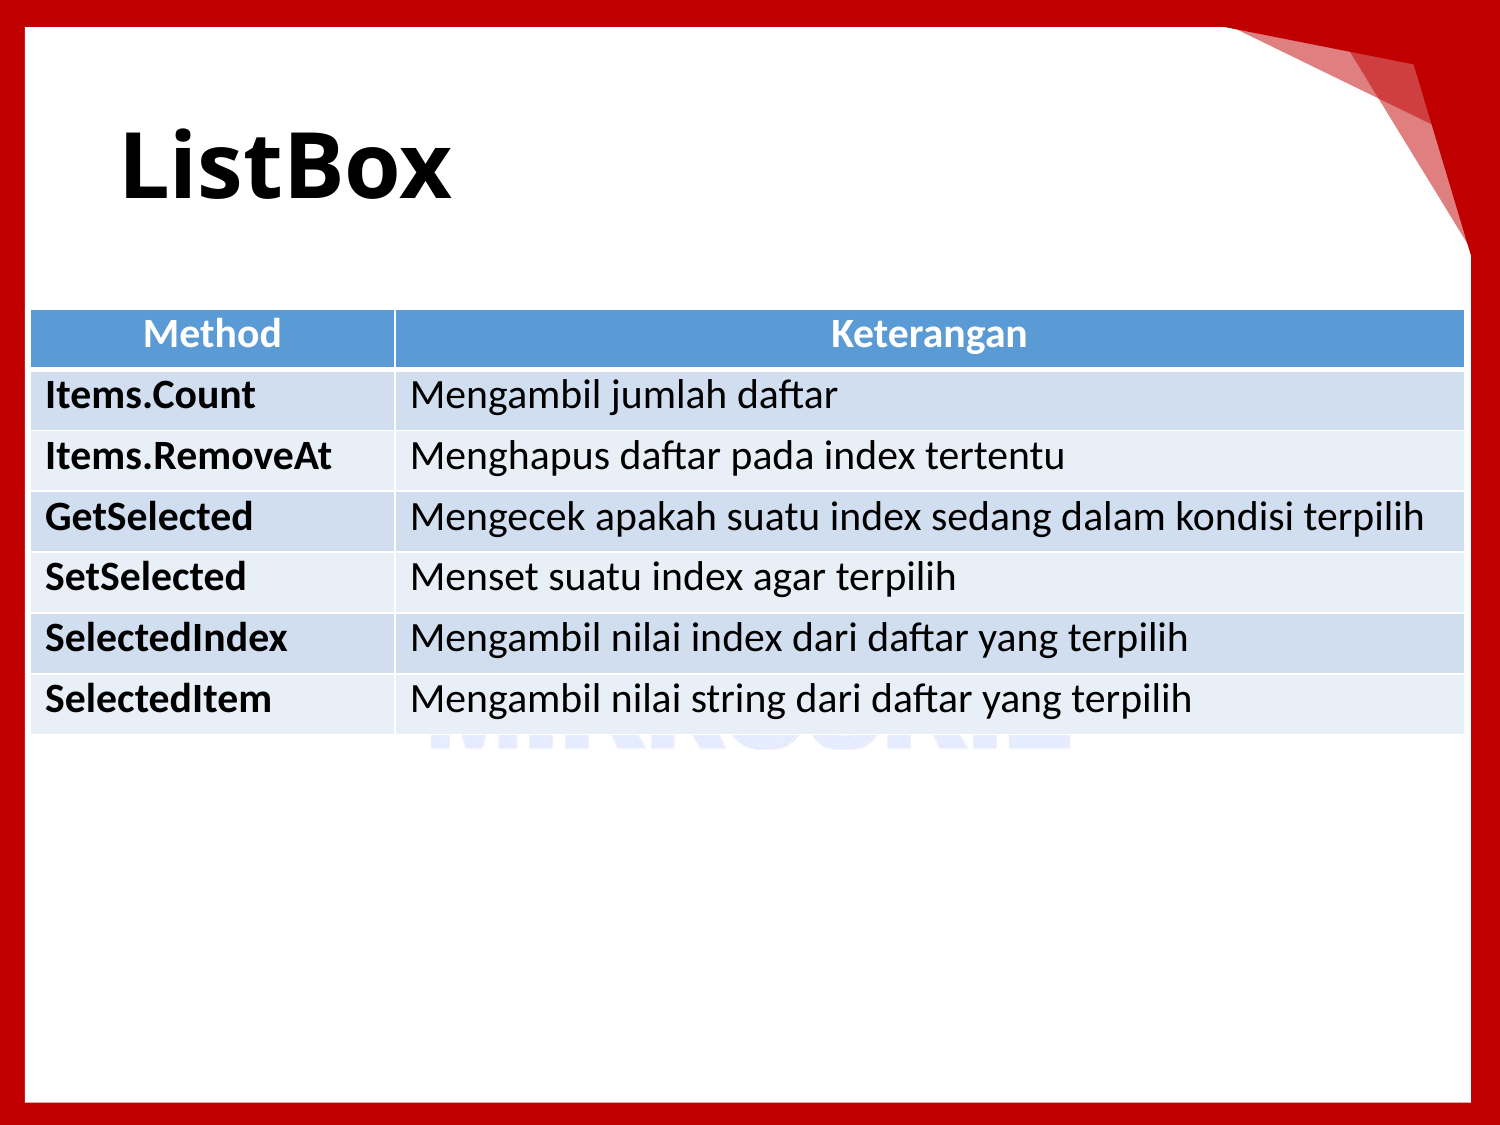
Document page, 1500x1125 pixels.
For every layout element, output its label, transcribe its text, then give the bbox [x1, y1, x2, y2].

table_cell SetSelected [31, 553, 394, 612]
table_cell Menset suatu index agar terpilih [396, 553, 1464, 612]
table_cell Mengambil nilai string dari daftar yang terpilih [396, 675, 1464, 734]
table_cell Items.Count [31, 372, 394, 430]
table_header Keterangan [396, 310, 1464, 367]
title ListBox [103, 59, 1397, 278]
table_header Method [31, 310, 394, 367]
table_cell SelectedIndex [31, 614, 394, 673]
table_cell GetSelected [31, 492, 394, 551]
table_cell Mengecek apakah suatu index sedang dalam kondisi terpilih [396, 492, 1464, 551]
table_cell SelectedItem [31, 675, 394, 734]
table_cell Menghapus daftar pada index tertentu [396, 431, 1464, 490]
table_cell Items.RemoveAt [31, 431, 394, 490]
table_cell Mengambil nilai index dari daftar yang terpilih [396, 614, 1464, 673]
table_cell Mengambil jumlah daftar [396, 372, 1464, 430]
